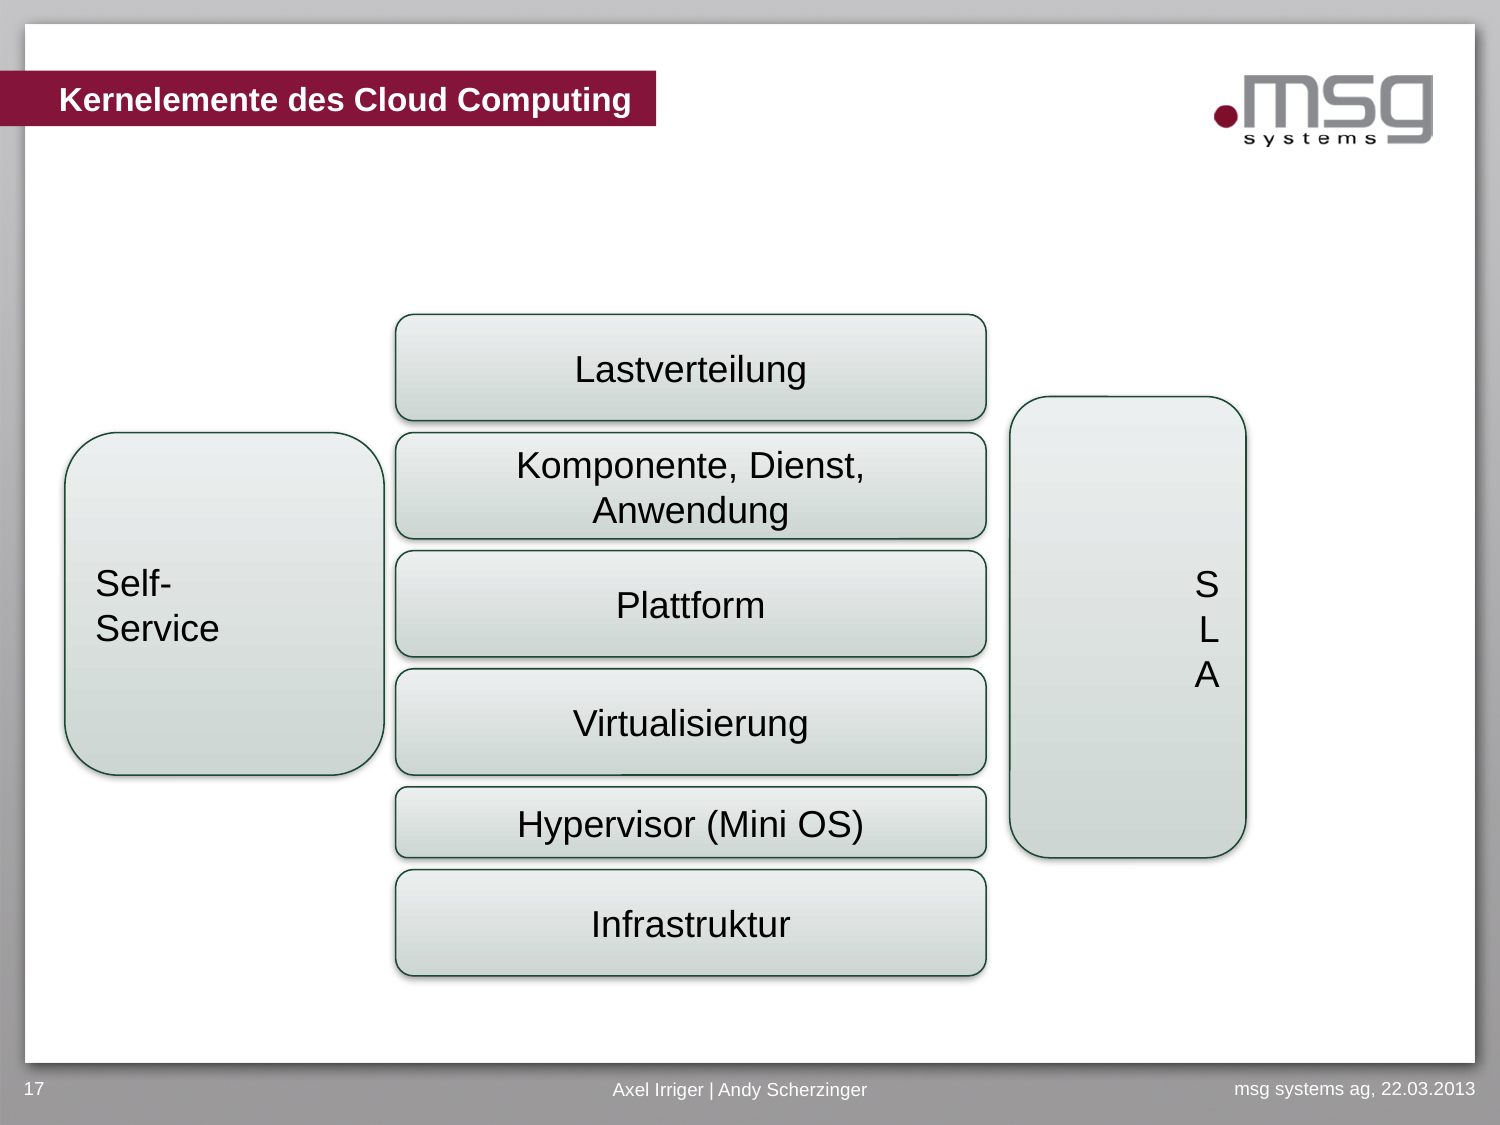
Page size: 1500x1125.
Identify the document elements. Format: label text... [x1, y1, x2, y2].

picture [0, 0, 1500, 1125]
text_box Infrastruktur [394, 868, 987, 977]
text_box Komponente, Dienst, Anwendung [394, 431, 987, 540]
text_box Self- Service [64, 431, 385, 776]
slide_number 17 [8, 1058, 104, 1118]
text_box Lastverteilung [394, 313, 987, 422]
footer Axel Irriger | Andy Scherzinger [434, 1058, 1046, 1119]
text_box Plattform [394, 549, 987, 658]
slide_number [1057, 1058, 1491, 1118]
title Kernelemente des Cloud Computing [0, 70, 657, 127]
text_box Virtualisierung [394, 667, 987, 776]
text_box Hypervisor (Mini OS) [394, 786, 987, 859]
text_box S L A [1008, 395, 1247, 859]
